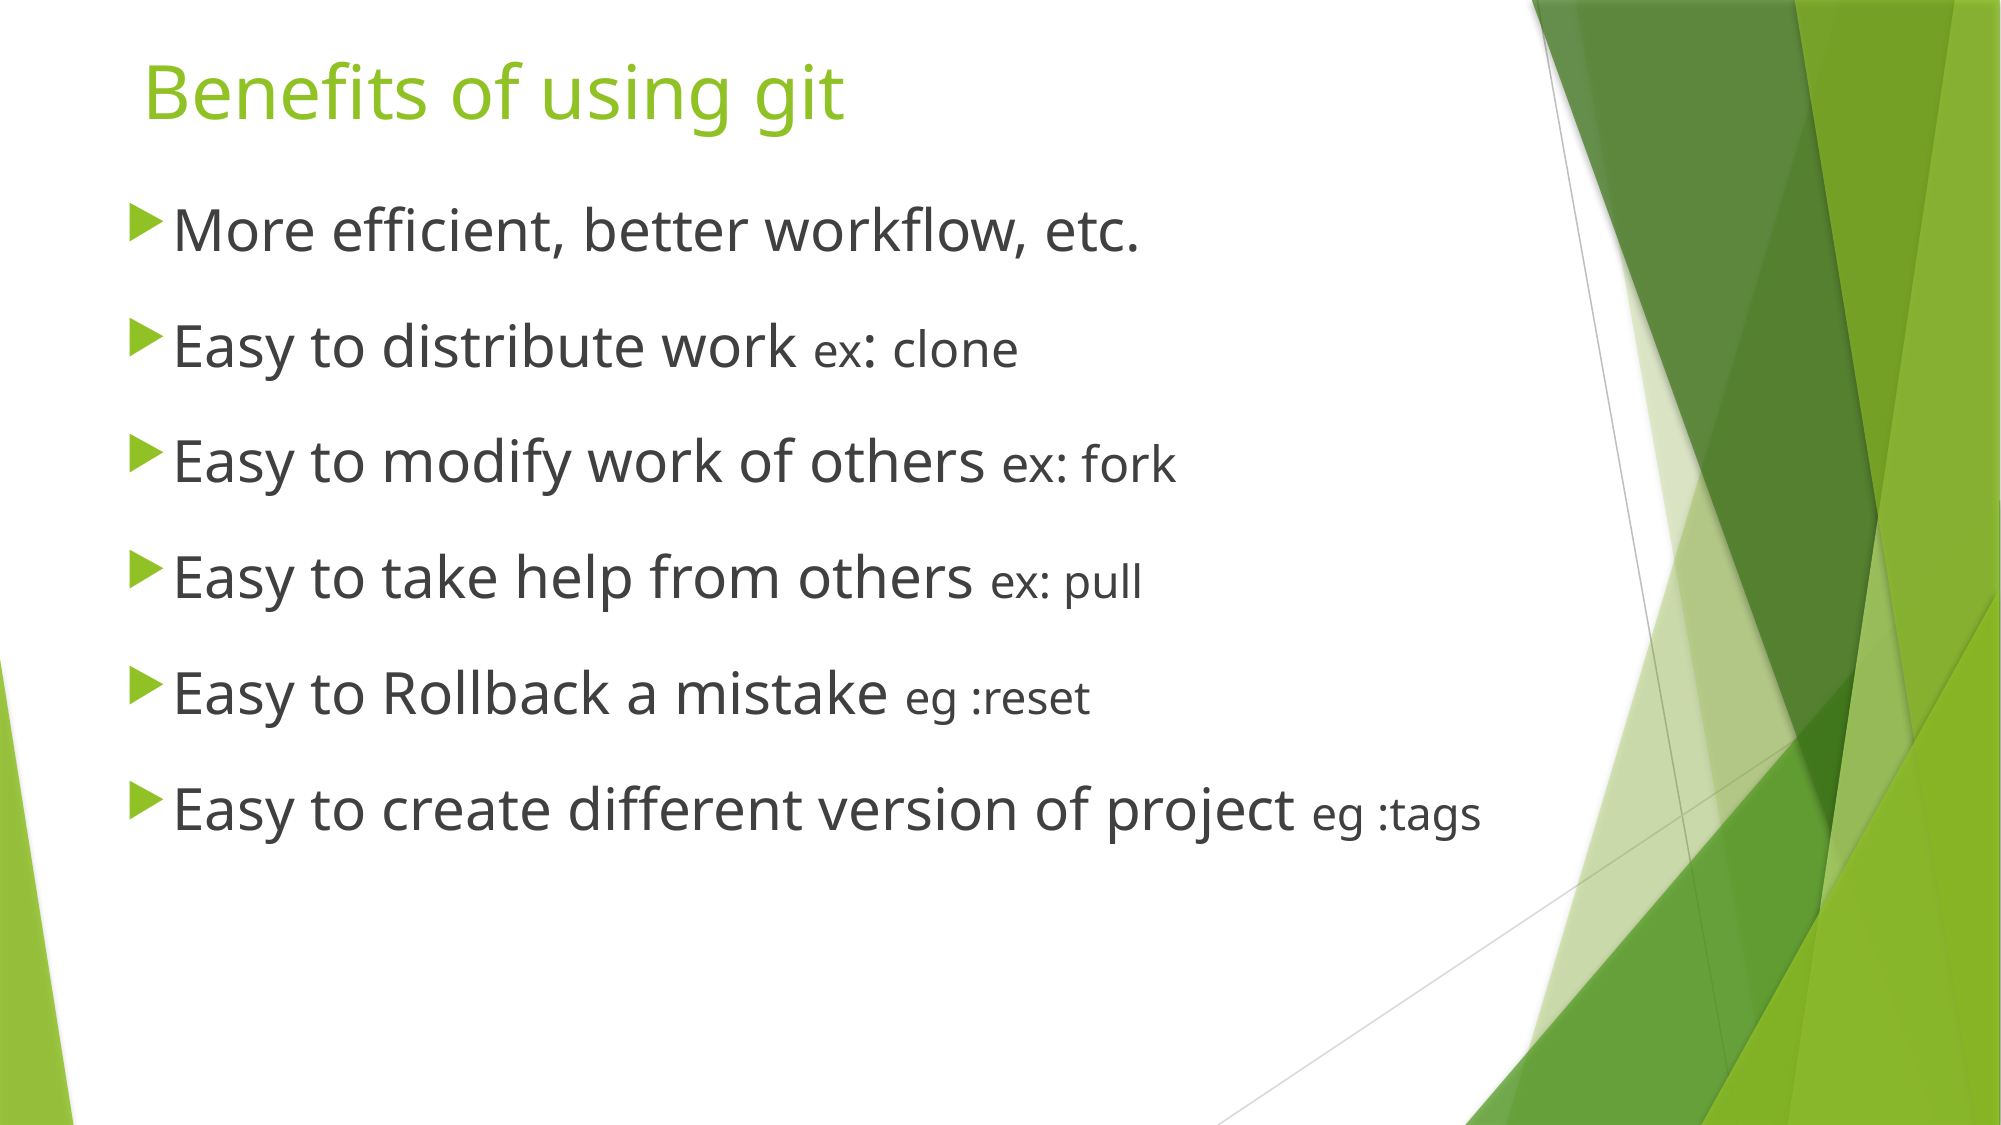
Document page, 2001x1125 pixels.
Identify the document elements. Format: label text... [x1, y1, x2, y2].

list More efficient, better workflow, etc. Easy to distribute work ex: clone Easy to modify work of others ex: fork Easy to take help from others ex: pull Easy to Rollback a mistake eg :reset Easy to create different version of project eg :tags [35, 185, 1586, 1088]
title Benefits of using git [127, 37, 868, 161]
